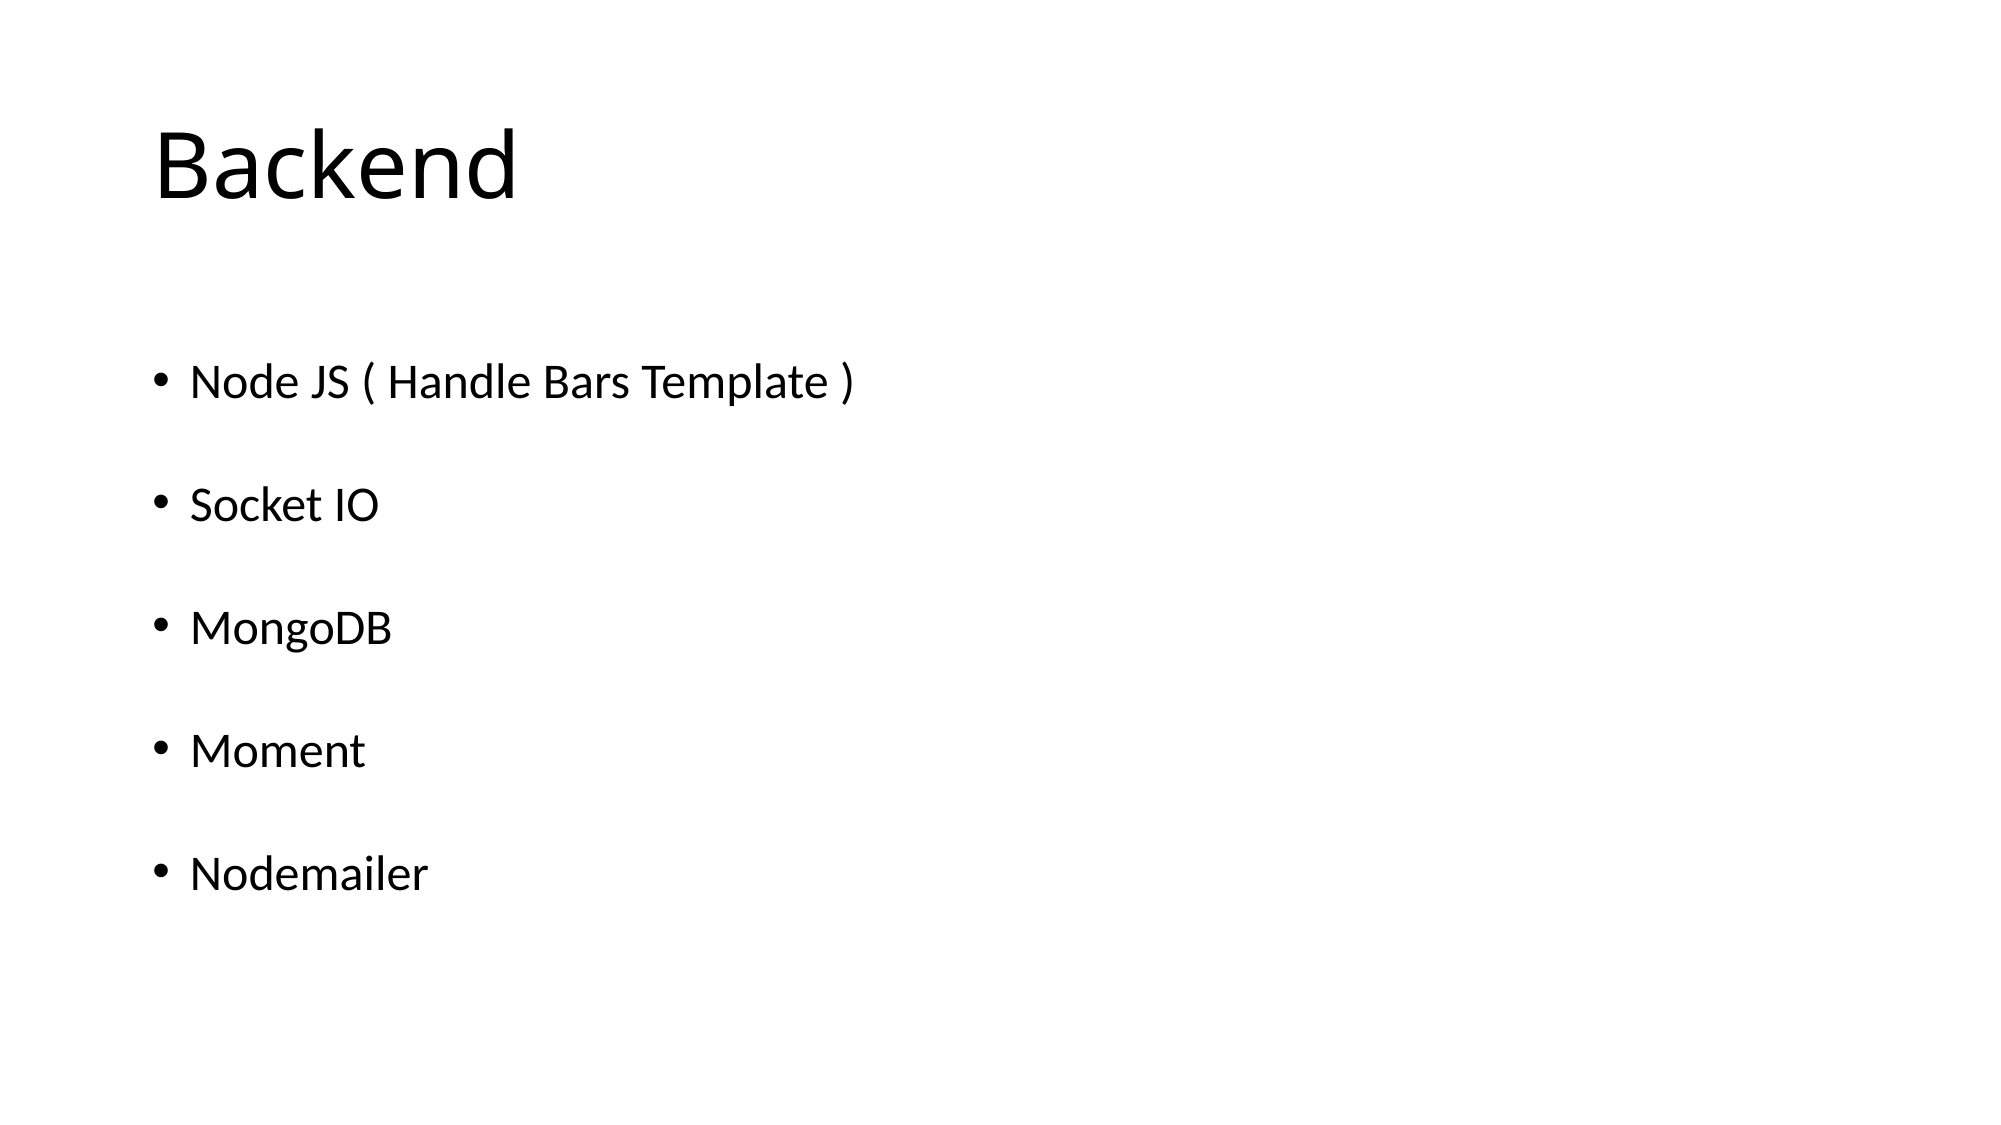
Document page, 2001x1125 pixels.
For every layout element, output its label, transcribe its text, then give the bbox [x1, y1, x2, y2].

list Node JS ( Handle Bars Template ) Socket IO MongoDB Moment Nodemailer [137, 299, 1863, 1014]
title Backend [137, 59, 1863, 278]
